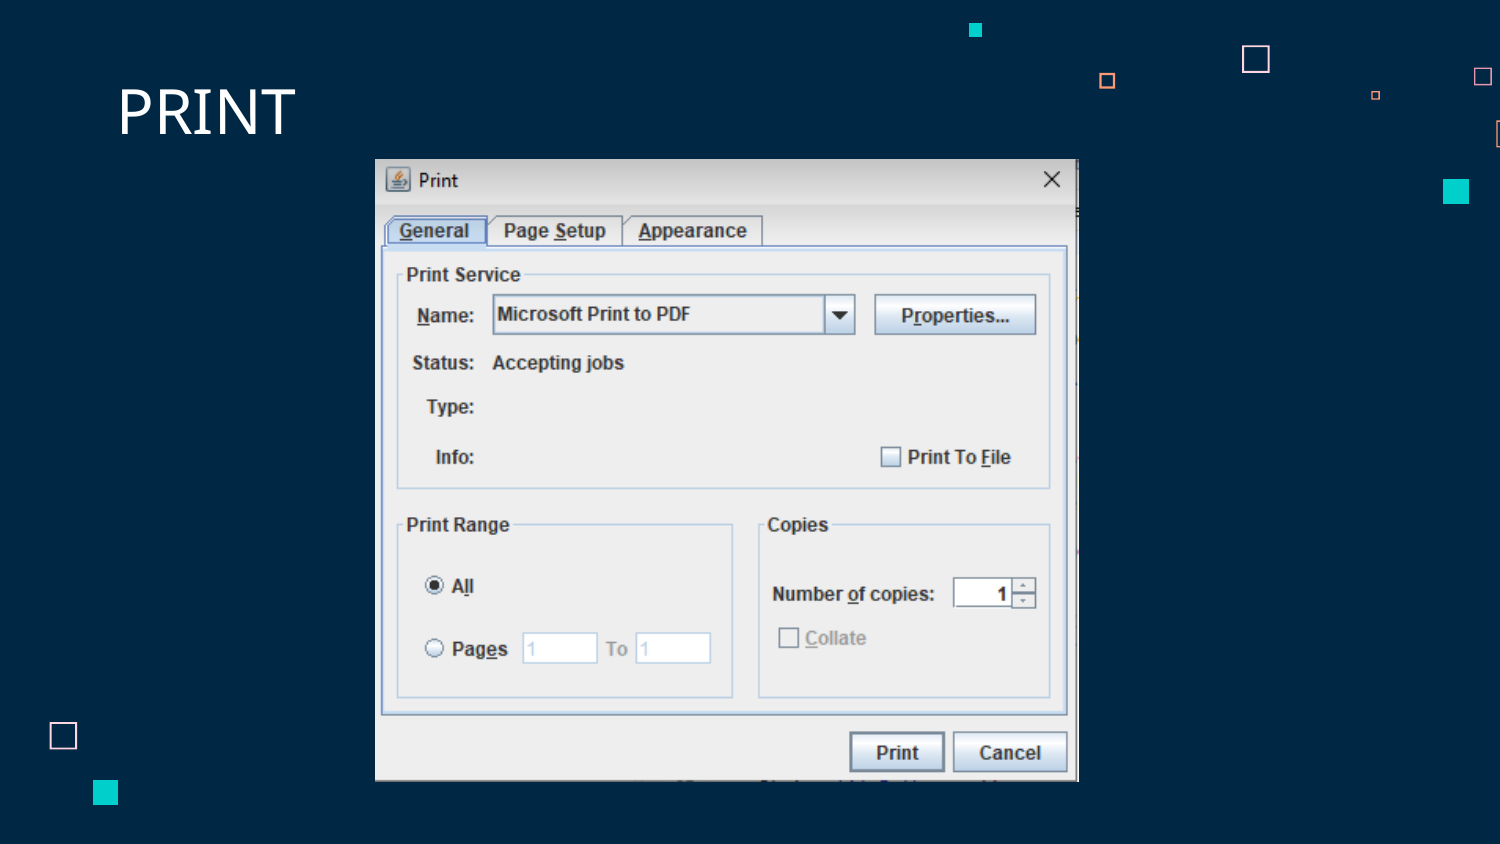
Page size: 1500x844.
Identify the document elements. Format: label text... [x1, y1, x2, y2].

picture [374, 159, 1079, 782]
title PRINT [101, 67, 878, 163]
